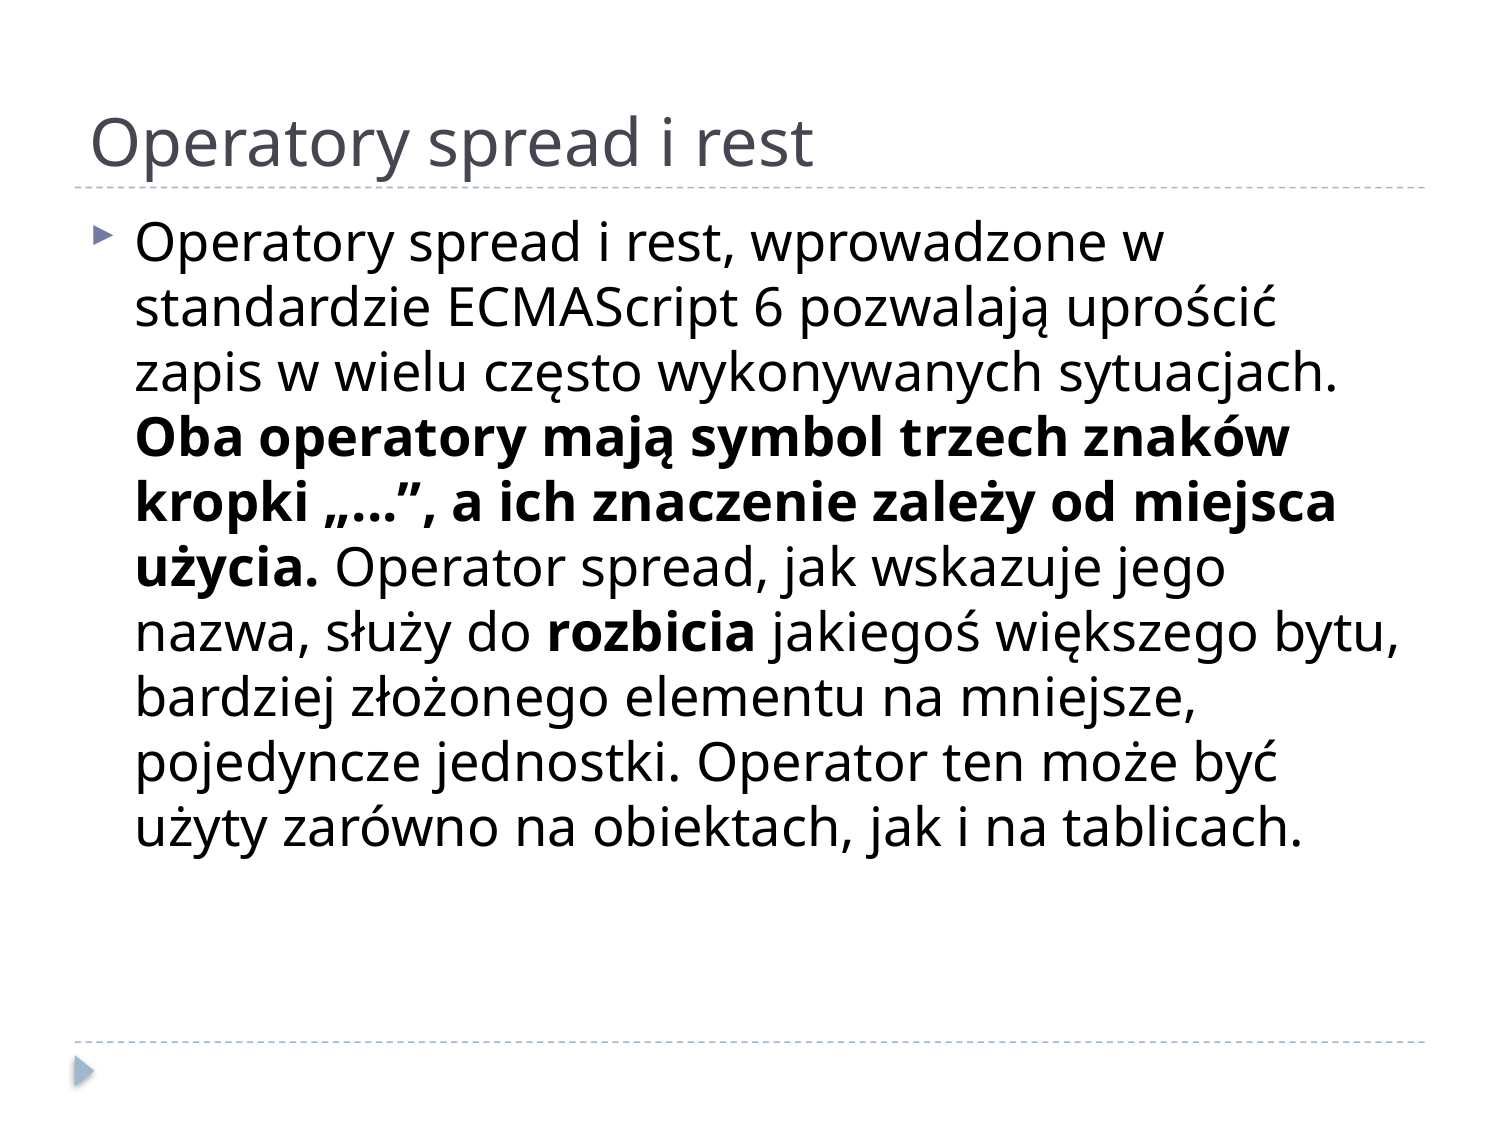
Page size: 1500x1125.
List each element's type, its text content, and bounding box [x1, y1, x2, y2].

title Operatory spread i rest [75, 24, 1425, 188]
list Operatory spread i rest, wprowadzone w standardzie ECMAScript 6 pozwalają uprościć zapis w wielu często wykonywanych sytuacjach. Oba operatory mają symbol trzech znaków kropki „...”, a ich znaczenie zależy od miejsca użycia. Operator spread, jak wskazuje jego nazwa, służy do rozbicia jakiegoś większego bytu, bardziej złożonego elementu na mniejsze, pojedyncze jednostki. Operator ten może być użyty zarówno na obiektach, jak i na tablicach. [75, 200, 1425, 1010]
